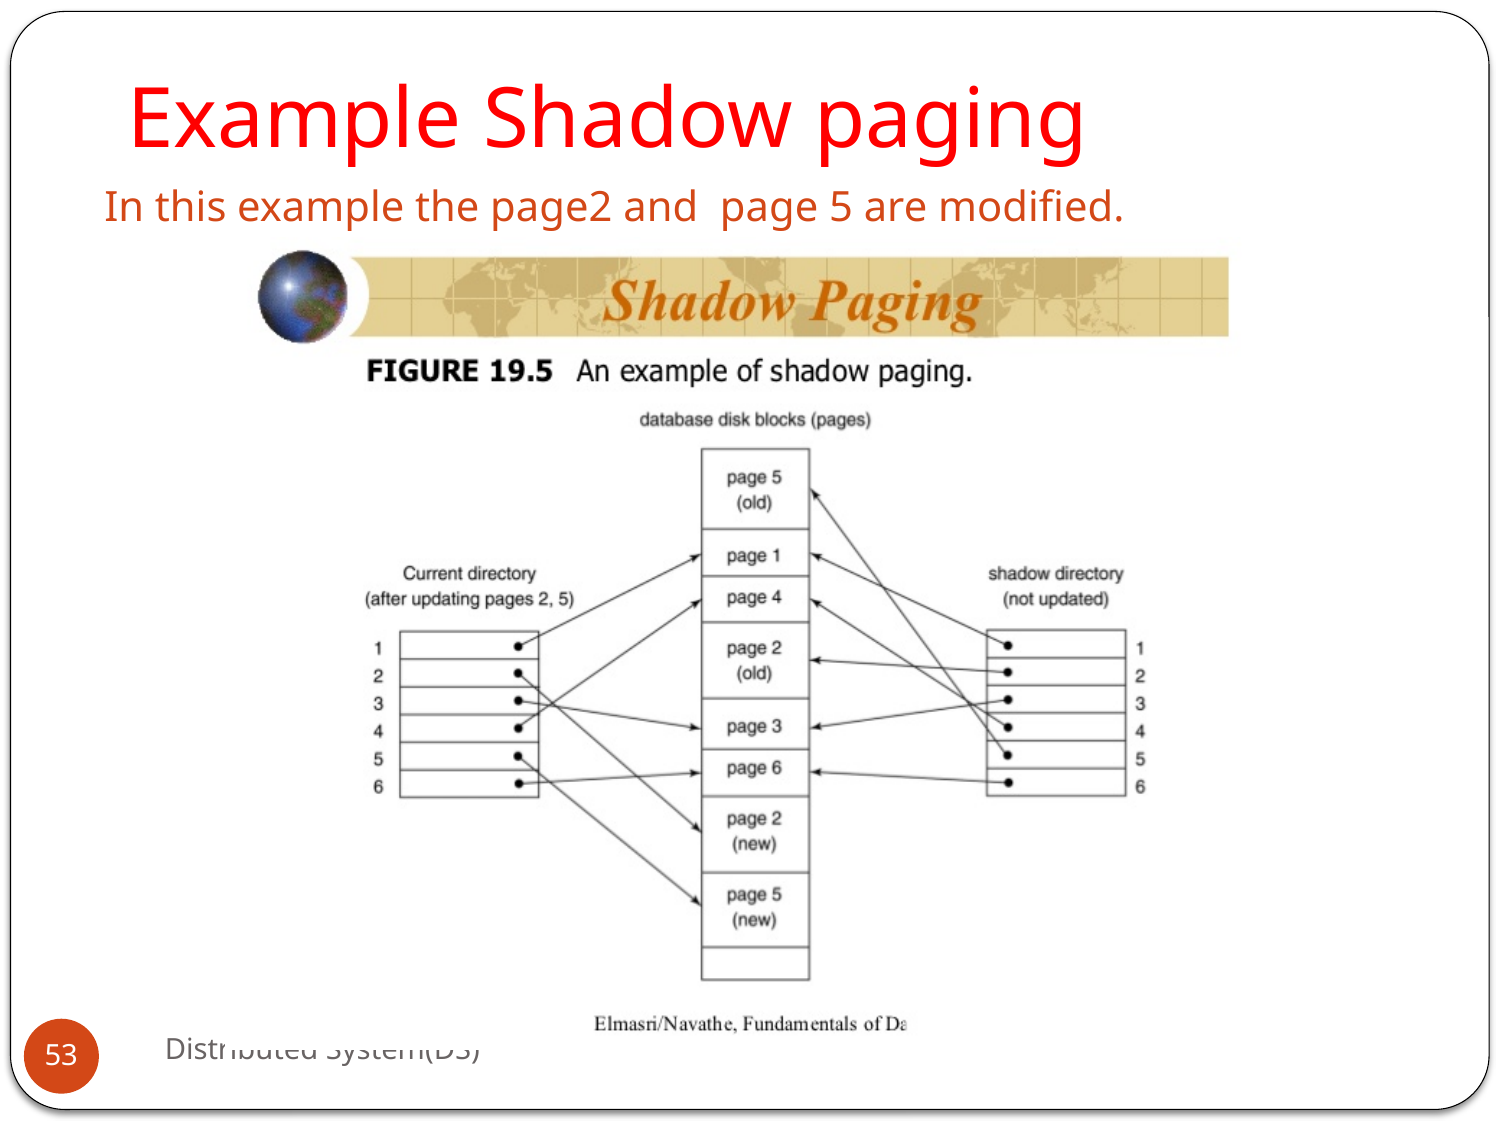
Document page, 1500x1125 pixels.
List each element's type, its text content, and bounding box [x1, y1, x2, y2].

footer Distributed System(DS) [150, 1012, 800, 1088]
title Example Shadow paging [112, 23, 1388, 178]
slide_number 53 [23, 1018, 99, 1094]
picture [224, 237, 1276, 1051]
text_box In this example the page2 and page 5 are modified. [89, 178, 1436, 238]
